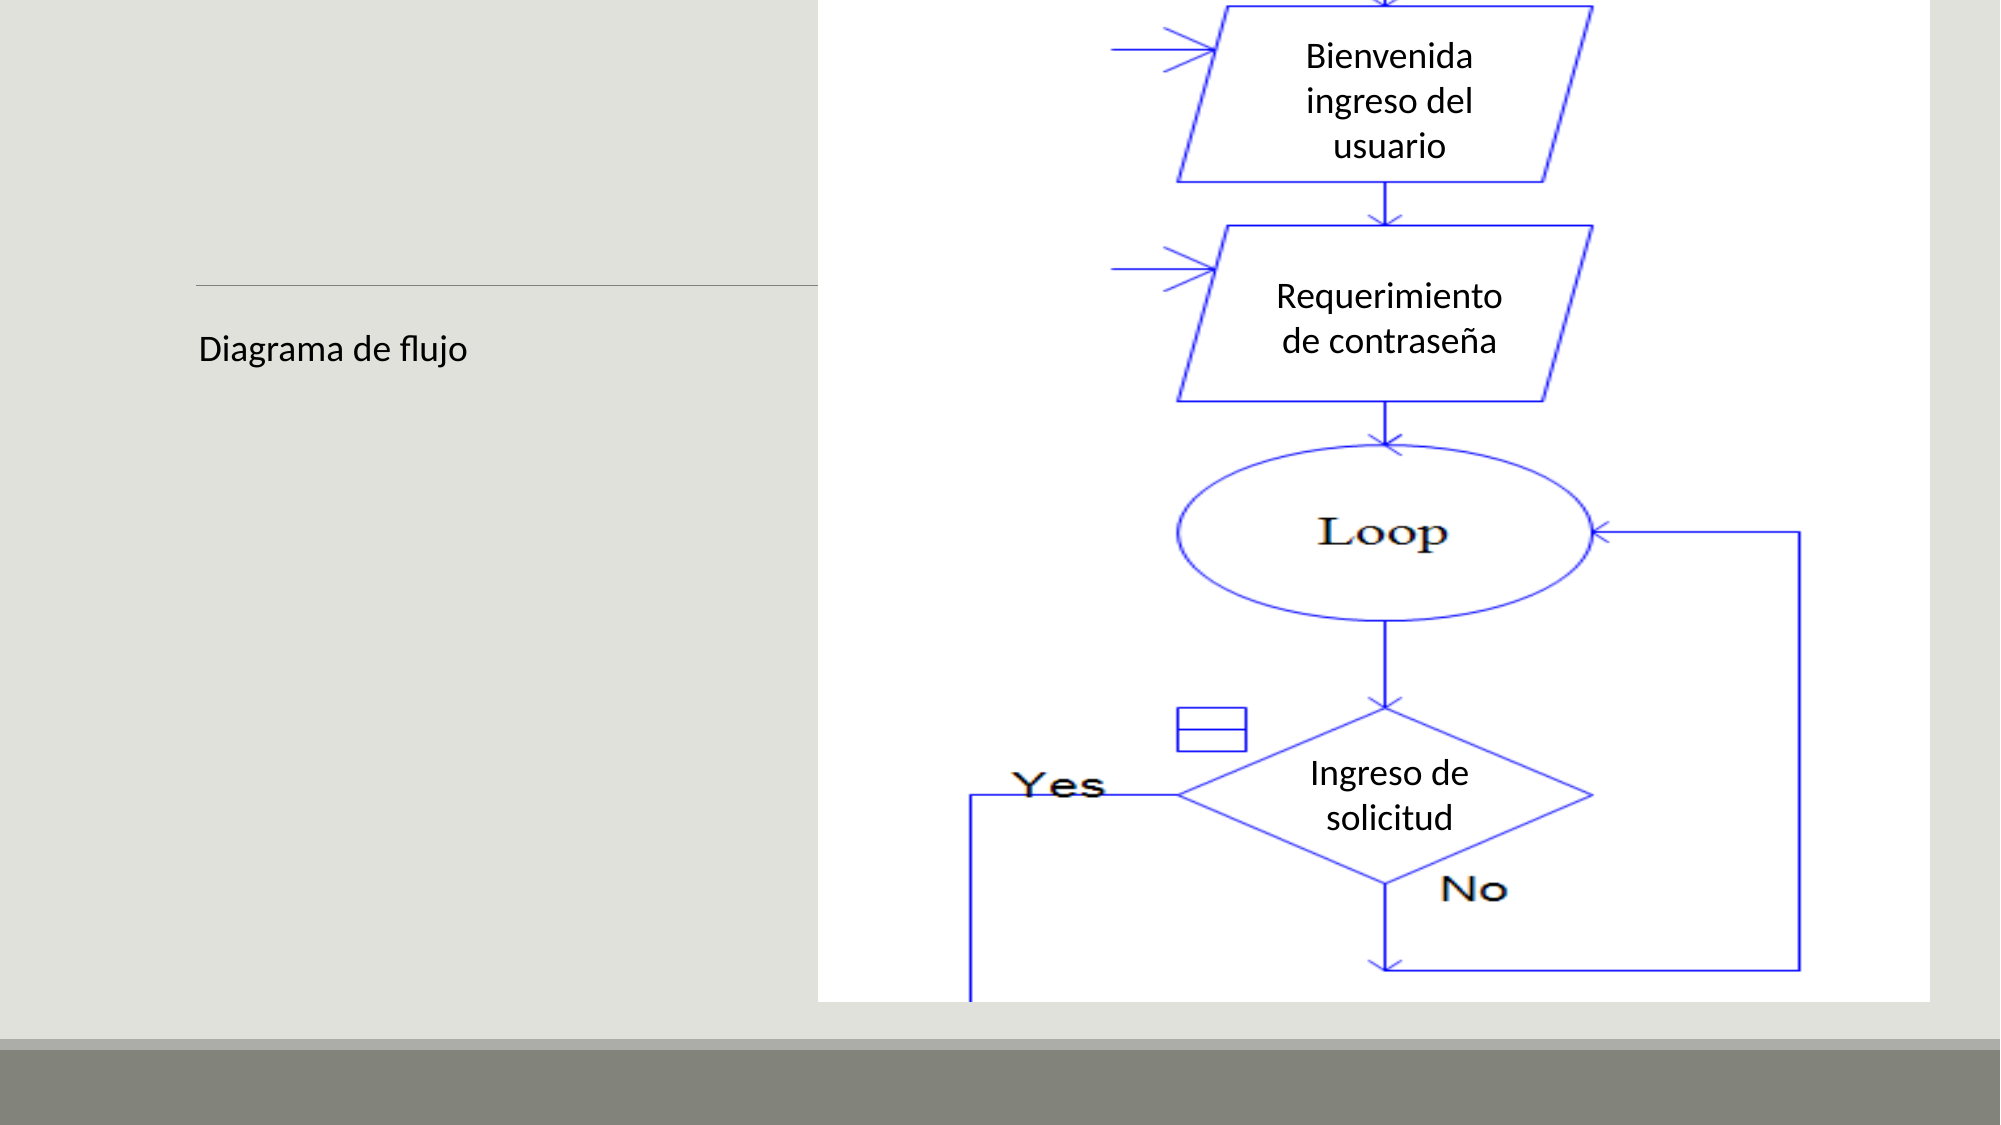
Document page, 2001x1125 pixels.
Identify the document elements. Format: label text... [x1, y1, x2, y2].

text_box Diagrama de flujo [184, 317, 738, 377]
picture [817, 0, 1931, 1003]
